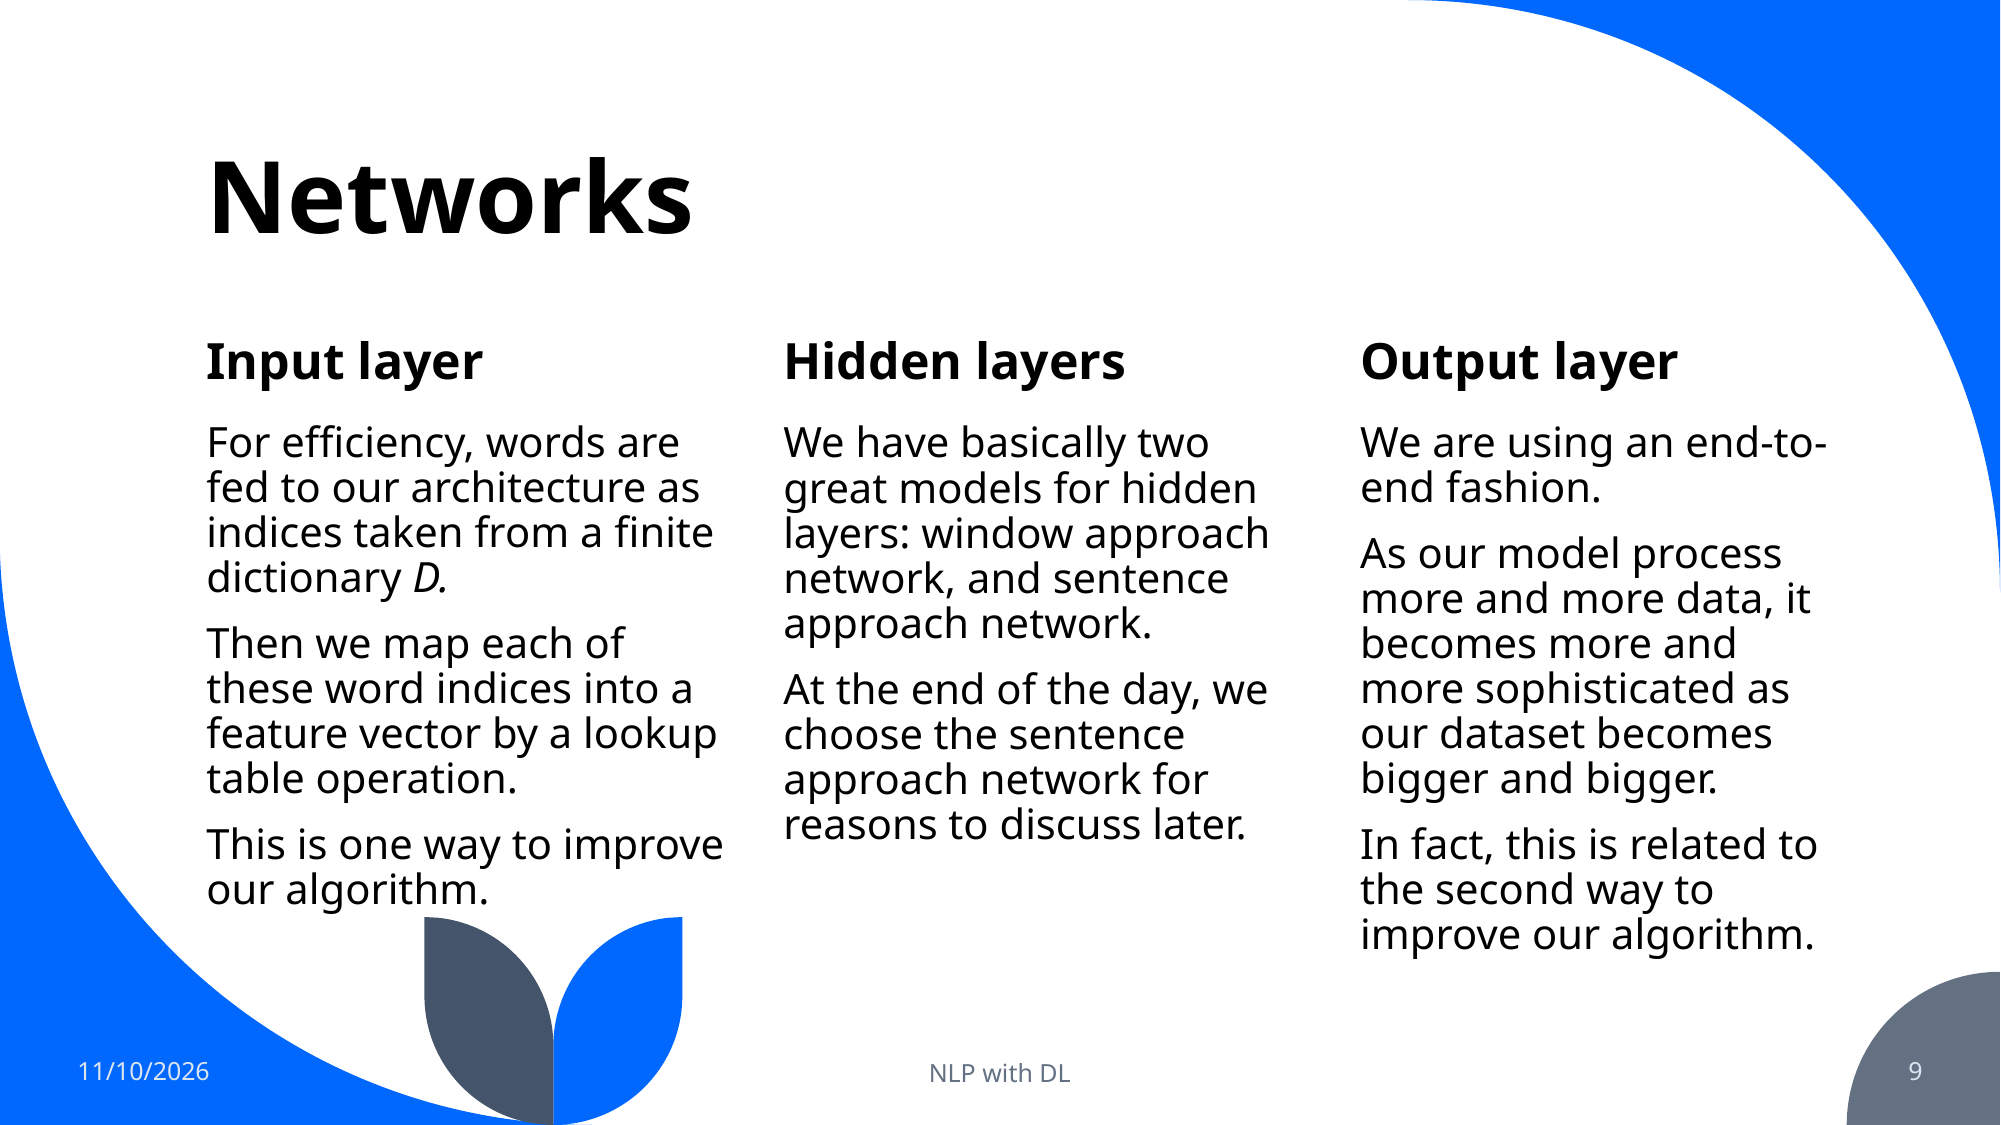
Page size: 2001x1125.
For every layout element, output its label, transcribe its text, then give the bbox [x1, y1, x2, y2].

list We have basically two great models for hidden layers: window approach network, and sentence approach network. At the end of the day, we choose the sentence approach network for reasons to discuss later. [768, 414, 1289, 879]
title Networks [191, 45, 1796, 263]
list For efficiency, words are fed to our architecture as indices taken from a finite dictionary D. Then we map each of these word indices into a feature vector by a lookup table operation. This is one way to improve our algorithm. [191, 414, 750, 879]
list Output layer [1345, 328, 1866, 414]
list Hidden layers [768, 328, 1289, 414]
footer NLP with DL [662, 1042, 1338, 1103]
list We are using an end-to-end fashion. As our model process more and more data, it becomes more and more sophisticated as our dataset becomes bigger and bigger. In fact, this is related to the second way to improve our algorithm. [1345, 414, 1866, 879]
list Input layer [191, 328, 713, 414]
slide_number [62, 1042, 353, 1103]
slide_number 9 [1665, 1042, 1938, 1103]
